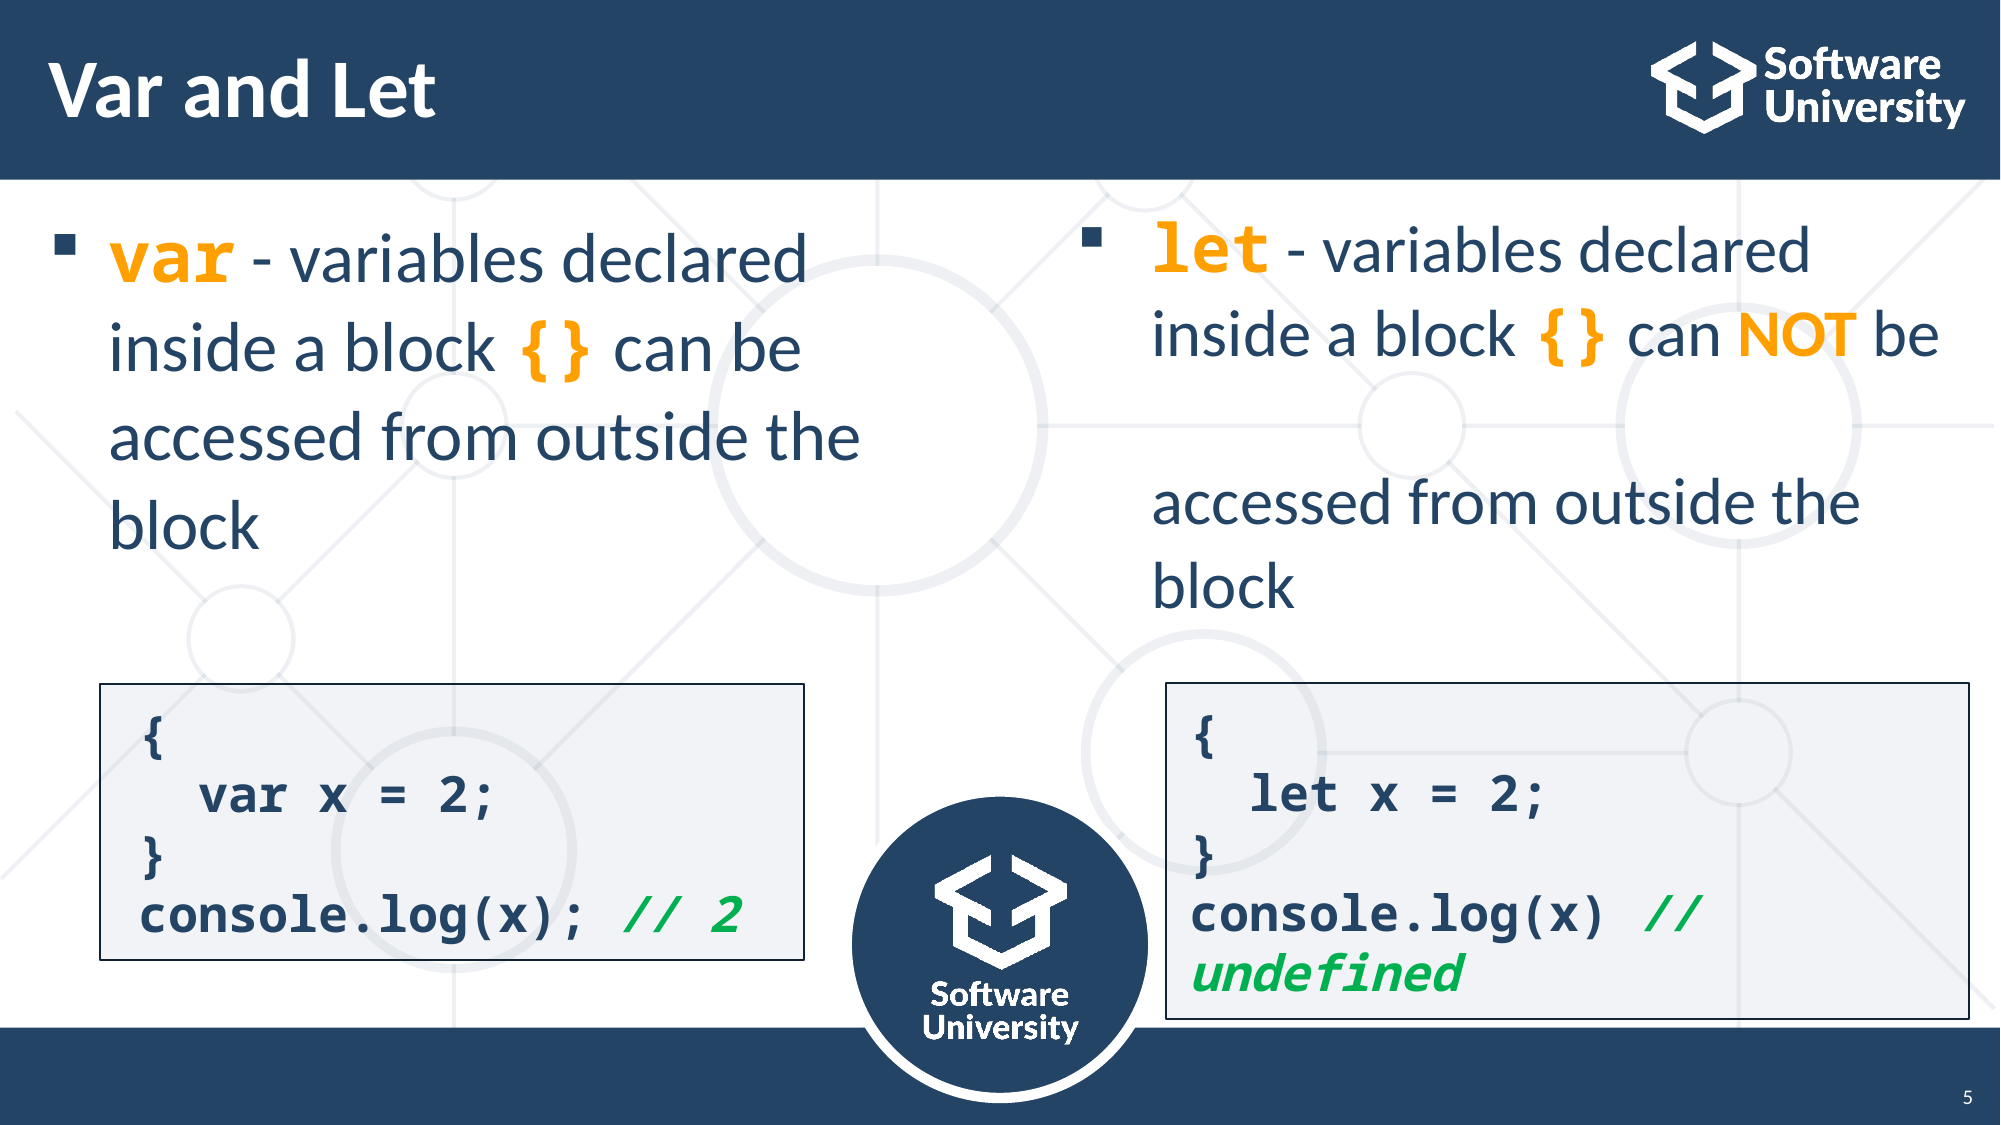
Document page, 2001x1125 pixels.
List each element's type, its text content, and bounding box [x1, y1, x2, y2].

picture [1651, 41, 1966, 134]
picture [921, 854, 1079, 1049]
title Var and Let [31, 11, 1625, 157]
list var - variables declared inside a block {} can be accessed from outside the block [31, 201, 941, 1015]
list let - variables declared inside a block {} can NOT be accessed from outside the block [1059, 196, 1969, 1010]
text_box { let x = 2; } console.log(x) // undefined [1165, 683, 1969, 1019]
slide_number 5 [1927, 1067, 1989, 1117]
text_box { var x = 2; } console.log(x); // 2 [100, 684, 804, 960]
